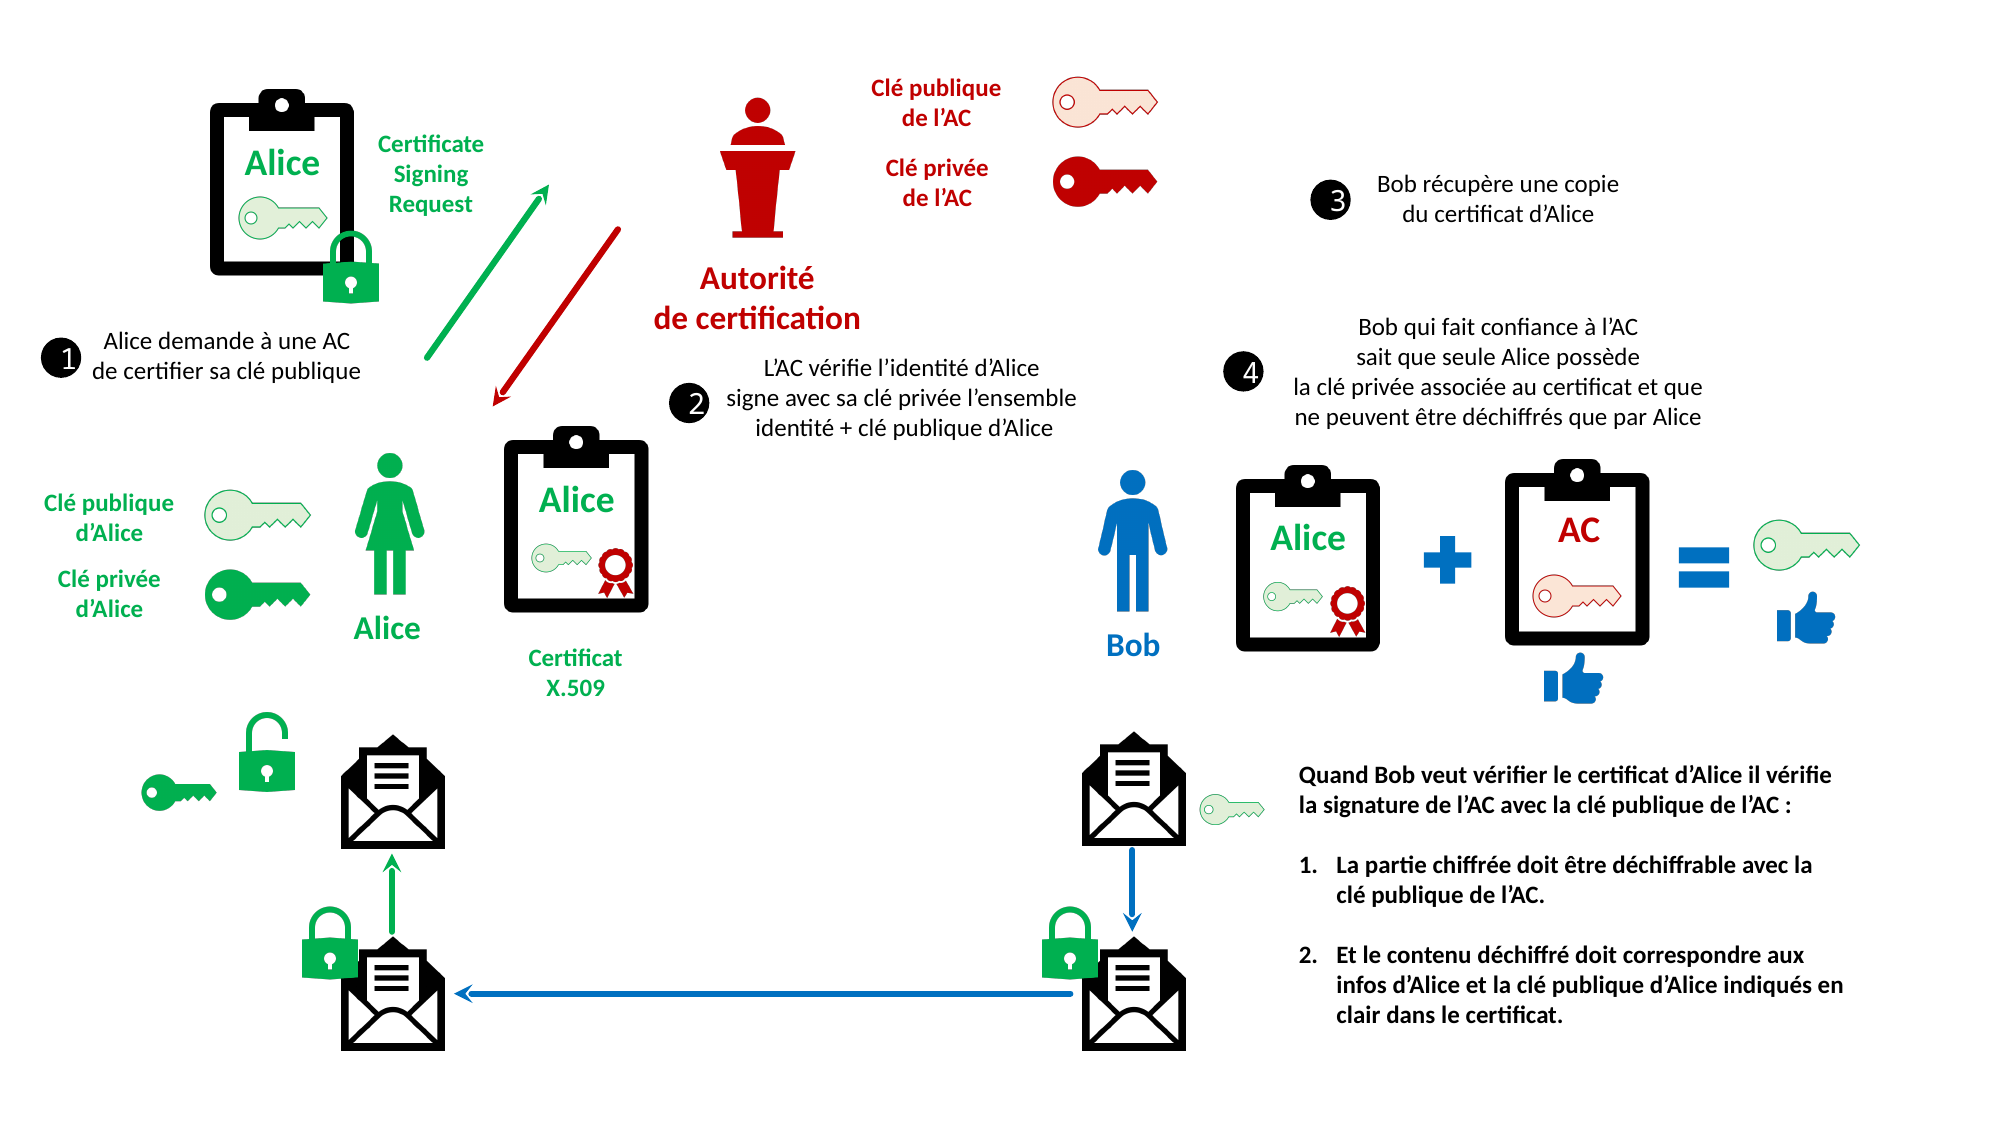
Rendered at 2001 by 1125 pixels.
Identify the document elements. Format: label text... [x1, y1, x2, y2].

text_box [1689, 570, 1730, 589]
picture [137, 704, 315, 834]
picture [303, 219, 399, 315]
picture [1070, 726, 1195, 851]
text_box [492, 229, 618, 407]
text_box 3 [1310, 179, 1351, 220]
text_box Clé privée d’Alice [42, 554, 176, 630]
text_box Clé publique de l’AC [856, 64, 1017, 139]
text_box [426, 184, 549, 358]
text_box Autorité de certification [638, 248, 877, 344]
text_box 1 [40, 337, 82, 378]
text_box Clé privée de l’AC [871, 143, 1004, 219]
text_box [1196, 446, 1419, 670]
text_box Certificat X.509 [513, 633, 638, 709]
picture [1197, 775, 1267, 844]
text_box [1465, 440, 1689, 664]
text_box Quand Bob veut vérifier le certificat d’Alice il vérifie la signature de l’AC avec la clé publique de l’AC : La partie chiffrée doit être déchiffrable avec la clé publique de l’AC. Et le contenu déchiffré doit correspondre aux infos d’Alice et la clé publique d’Alice indiqués en clair dans le certificat. [1284, 751, 1864, 1036]
picture [1319, 583, 1376, 640]
text_box Alice [338, 599, 437, 654]
text_box Bob [1091, 616, 1176, 670]
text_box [464, 407, 688, 631]
picture [1749, 488, 1864, 653]
text_box [1689, 546, 1730, 564]
text_box L’AC vérifie l’identité d’Alice signe avec sa clé privée l’ensemble identité + clé publique d’Alice [711, 343, 1093, 449]
text_box Certificate Signing Request [393, 120, 500, 225]
picture [1057, 465, 1196, 616]
text_box [1423, 535, 1465, 585]
text_box Bob qui fait confiance à l’AC sait que seule Alice possède la clé privée associée au certificat et que ne peuvent être déchiffrés que par Alice [1278, 303, 1719, 438]
picture [1538, 643, 1609, 713]
picture [1048, 45, 1162, 239]
picture [1022, 895, 1195, 1056]
picture [282, 895, 454, 1056]
picture [587, 545, 644, 602]
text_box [170, 70, 393, 294]
text_box 2 [668, 382, 710, 424]
text_box Clé publique d’Alice [29, 479, 190, 554]
text_box Alice demande à une AC de certifier sa clé publique [77, 317, 377, 393]
text_box 4 [1223, 351, 1264, 392]
picture [200, 448, 464, 652]
picture [682, 92, 833, 243]
picture [329, 729, 454, 854]
text_box Bob récupère une copie du certificat d’Alice [1362, 160, 1635, 236]
